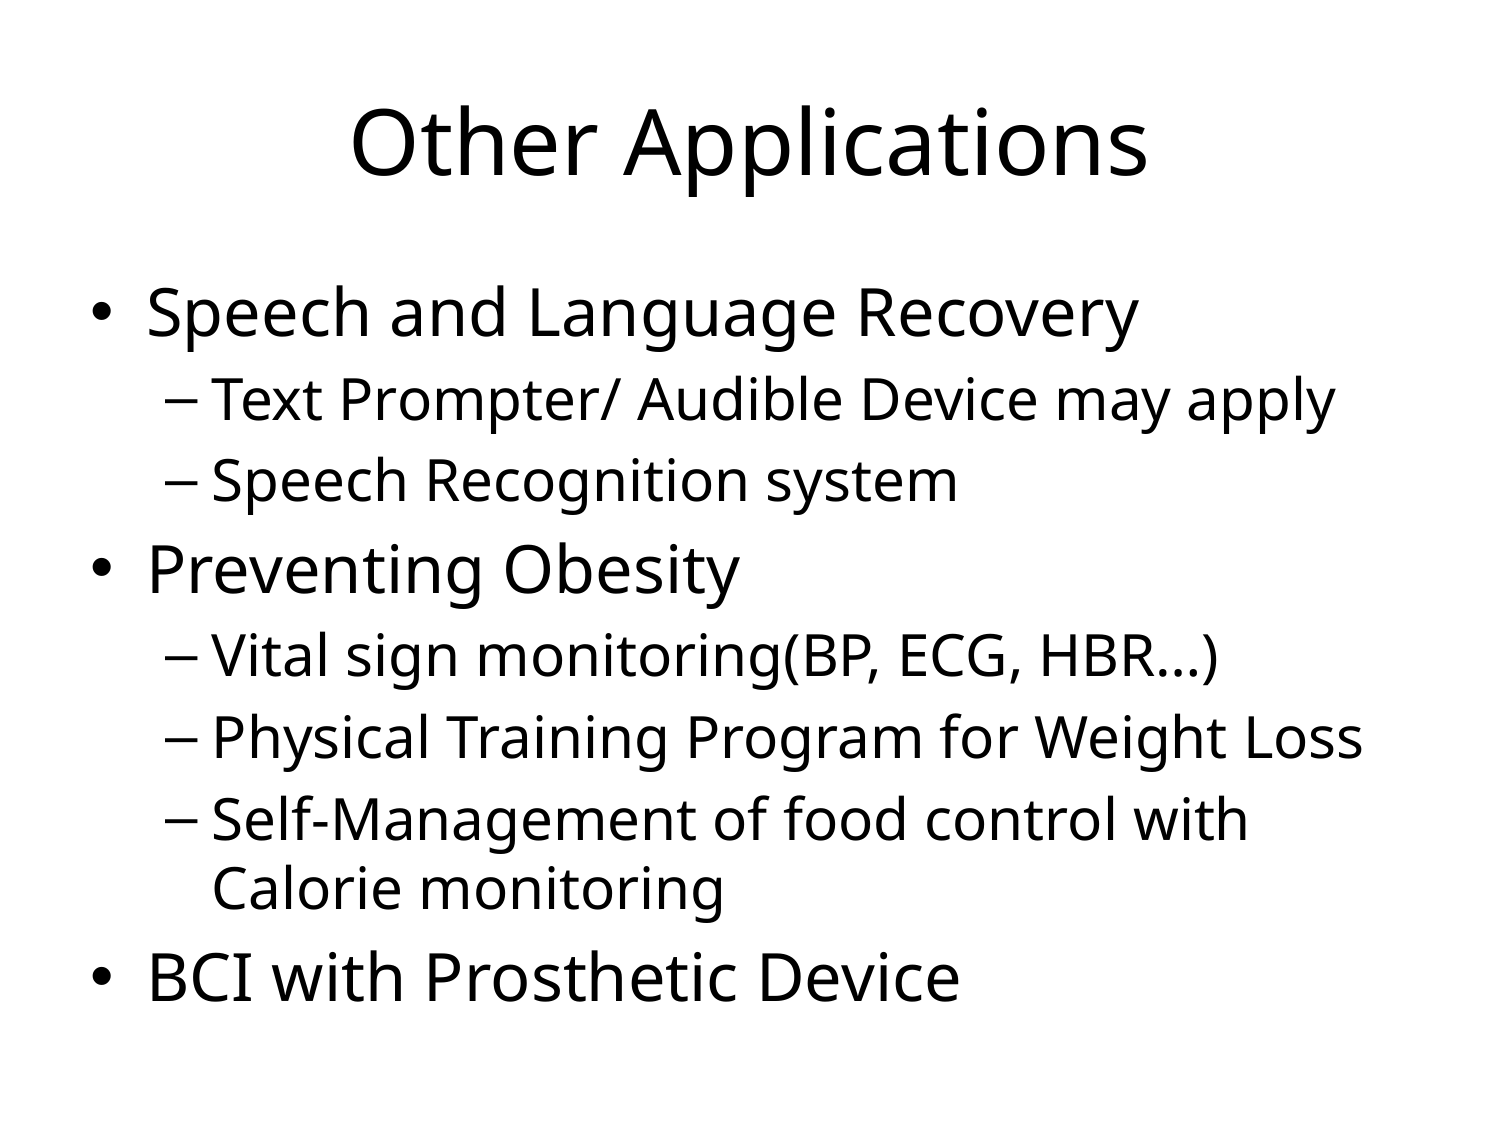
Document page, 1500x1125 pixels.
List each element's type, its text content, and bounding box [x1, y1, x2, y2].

list Speech and Language Recovery Text Prompter/ Audible Device may apply Speech Recognition system Preventing Obesity Vital sign monitoring(BP, ECG, HBR…) Physical Training Program for Weight Loss Self-Management of food control with Calorie monitoring BCI with Prosthetic Device [75, 262, 1425, 1100]
title Other Applications [75, 45, 1425, 233]
